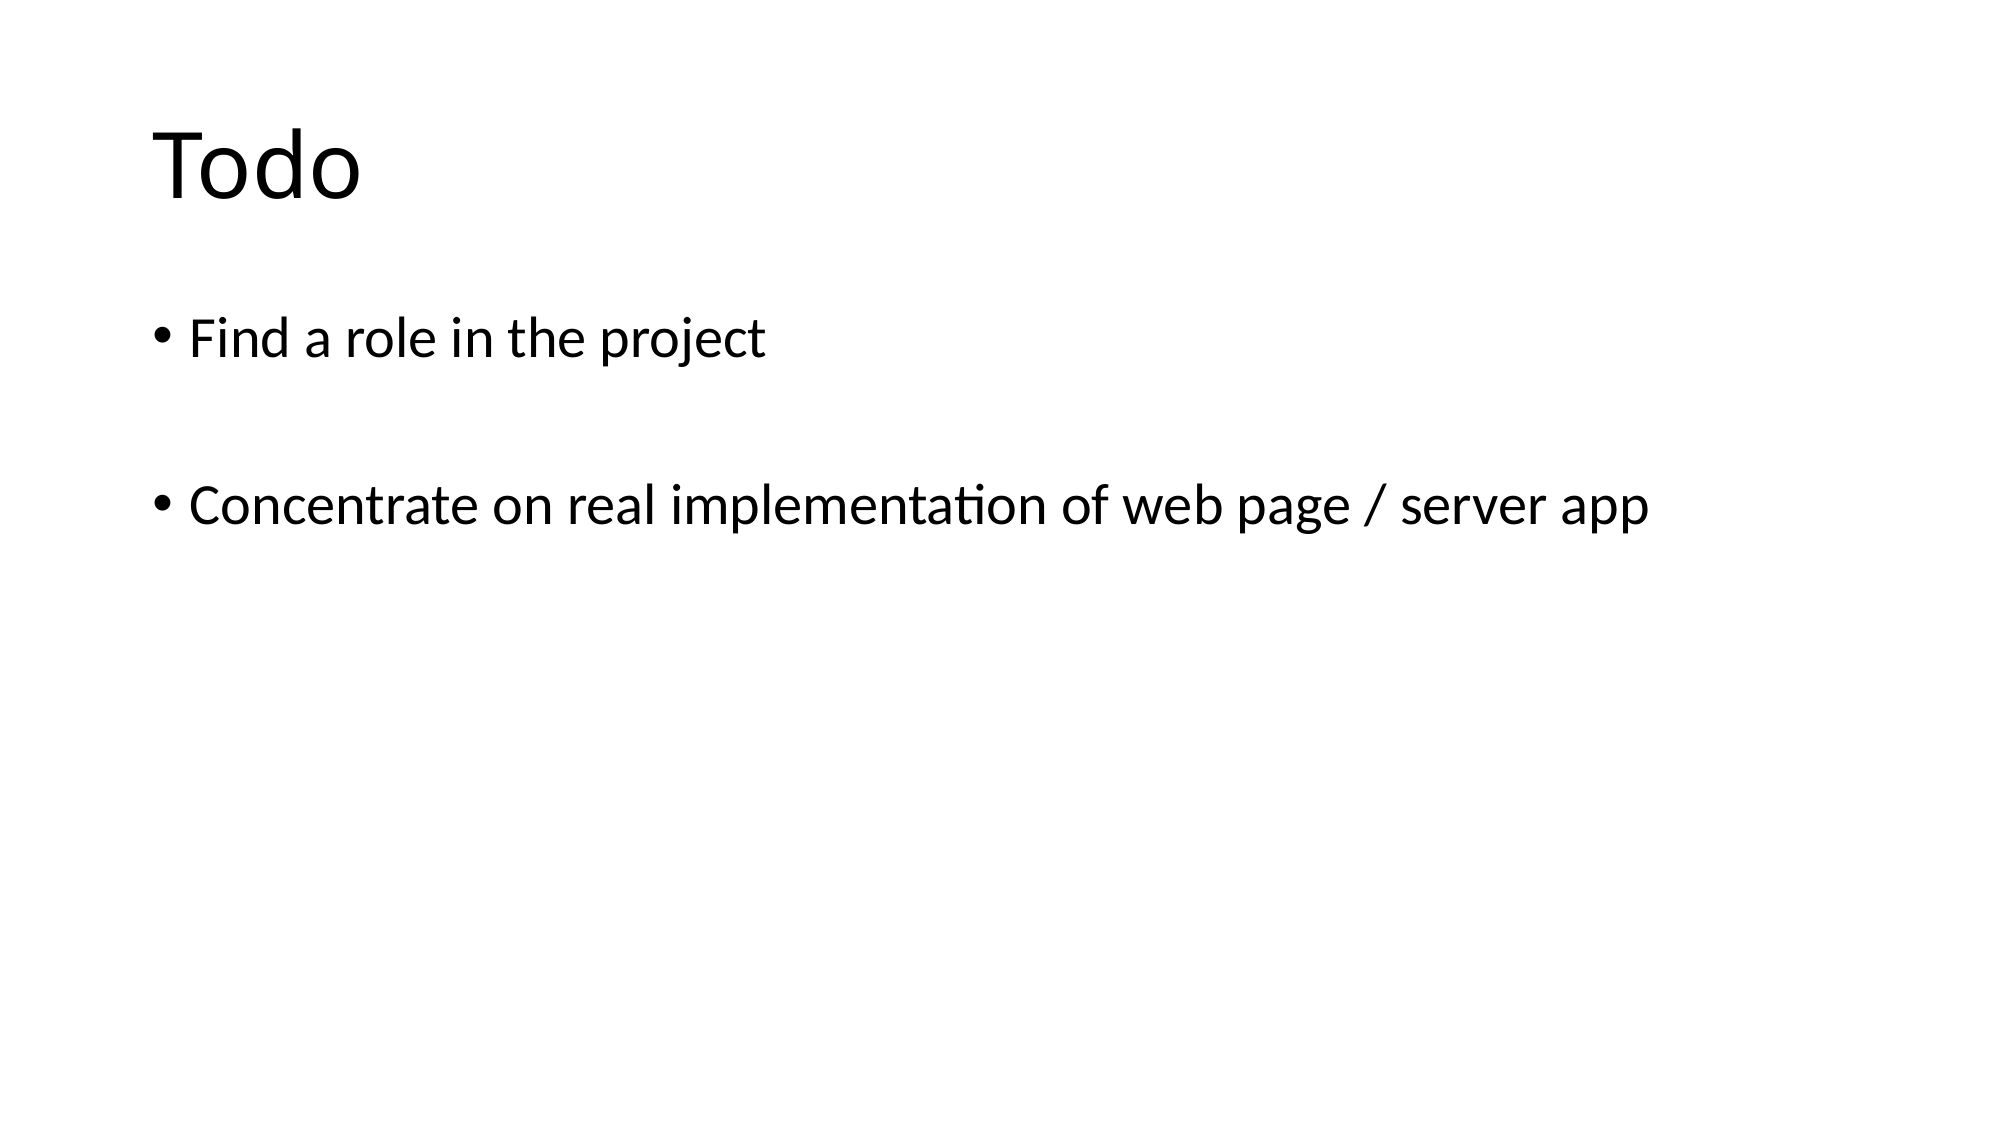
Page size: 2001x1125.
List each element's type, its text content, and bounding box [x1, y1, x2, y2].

title Todo [137, 59, 1863, 278]
list Find a role in the project Concentrate on real implementation of web page / server app [137, 299, 1863, 1014]
